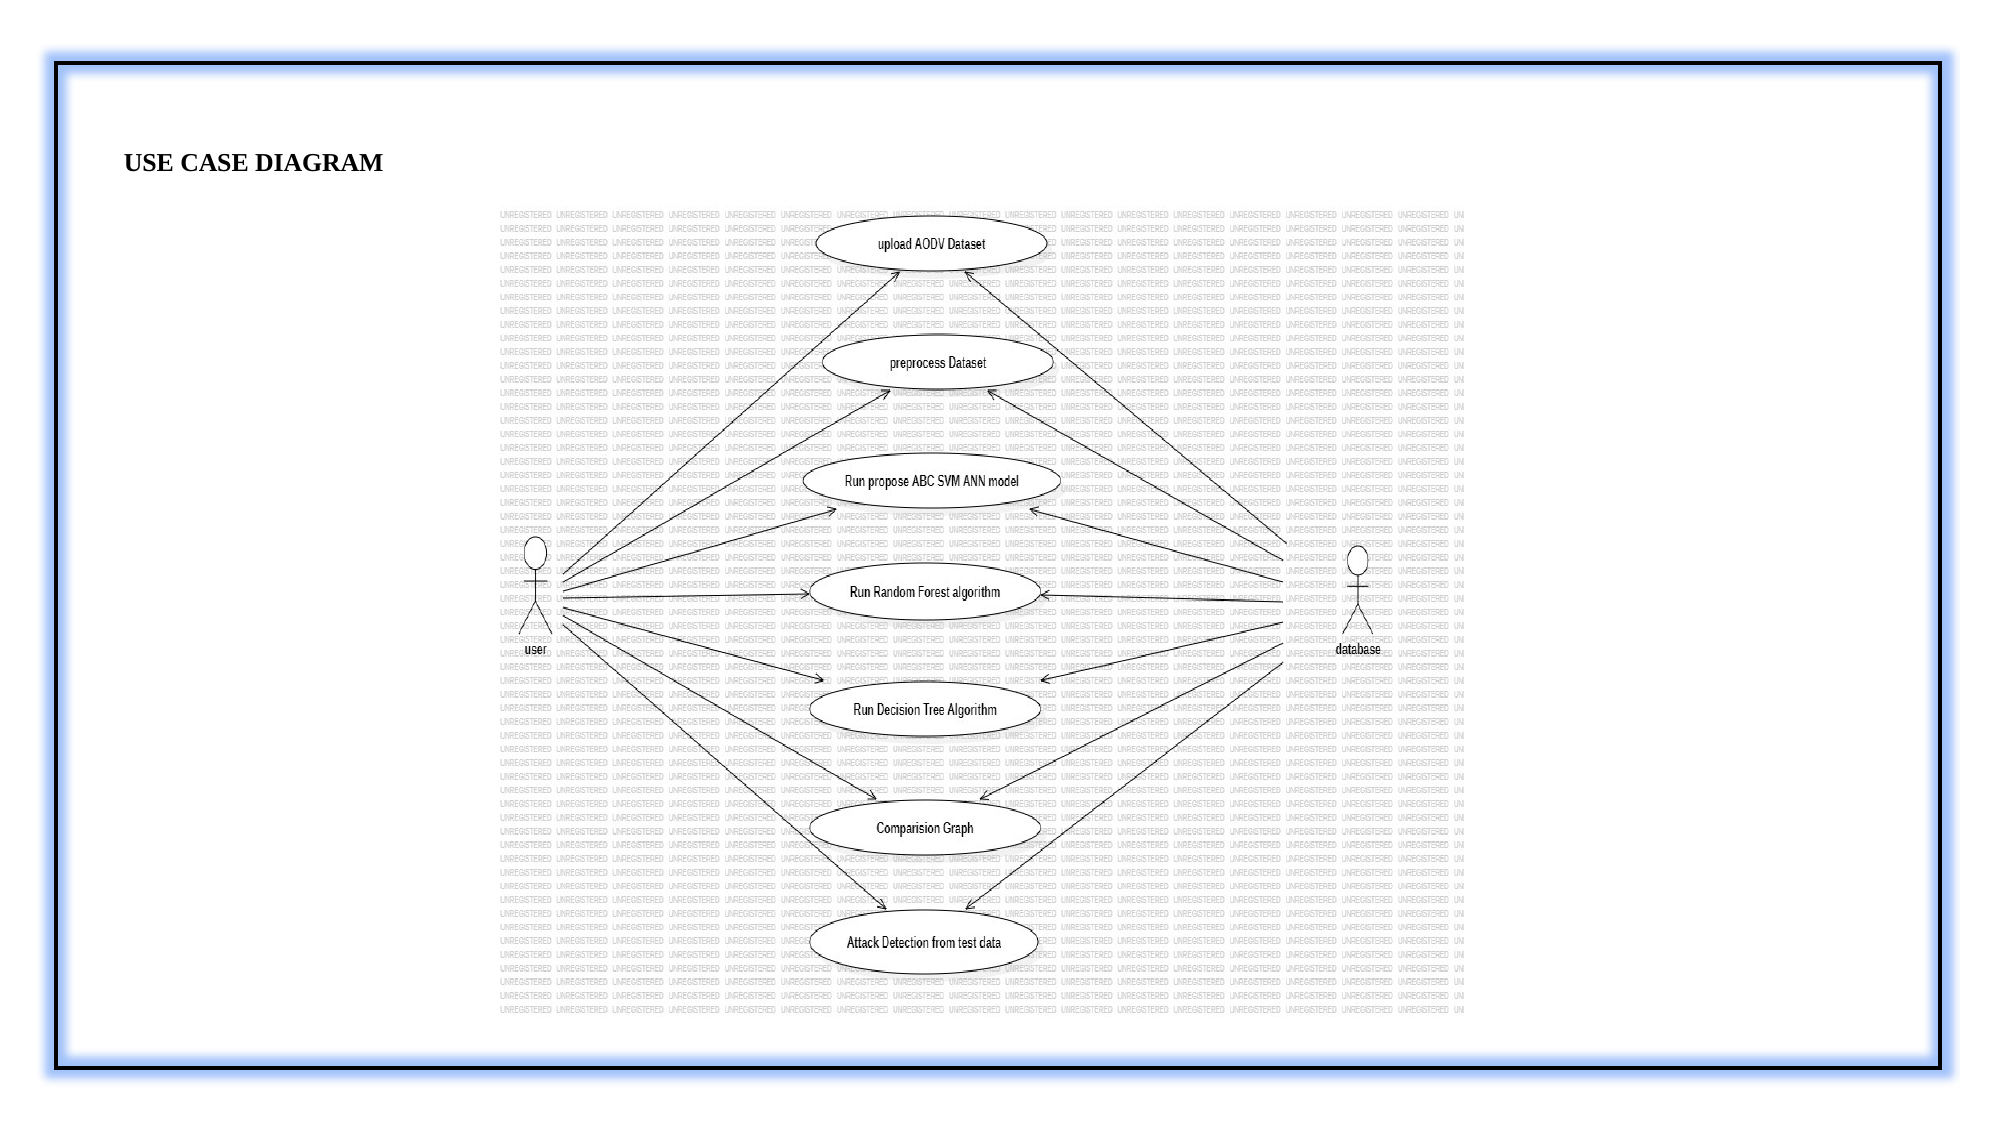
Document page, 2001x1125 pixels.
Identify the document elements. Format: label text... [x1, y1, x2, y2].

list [500, 205, 1464, 1020]
title USE CASE DIAGRAM [101, 137, 1863, 219]
